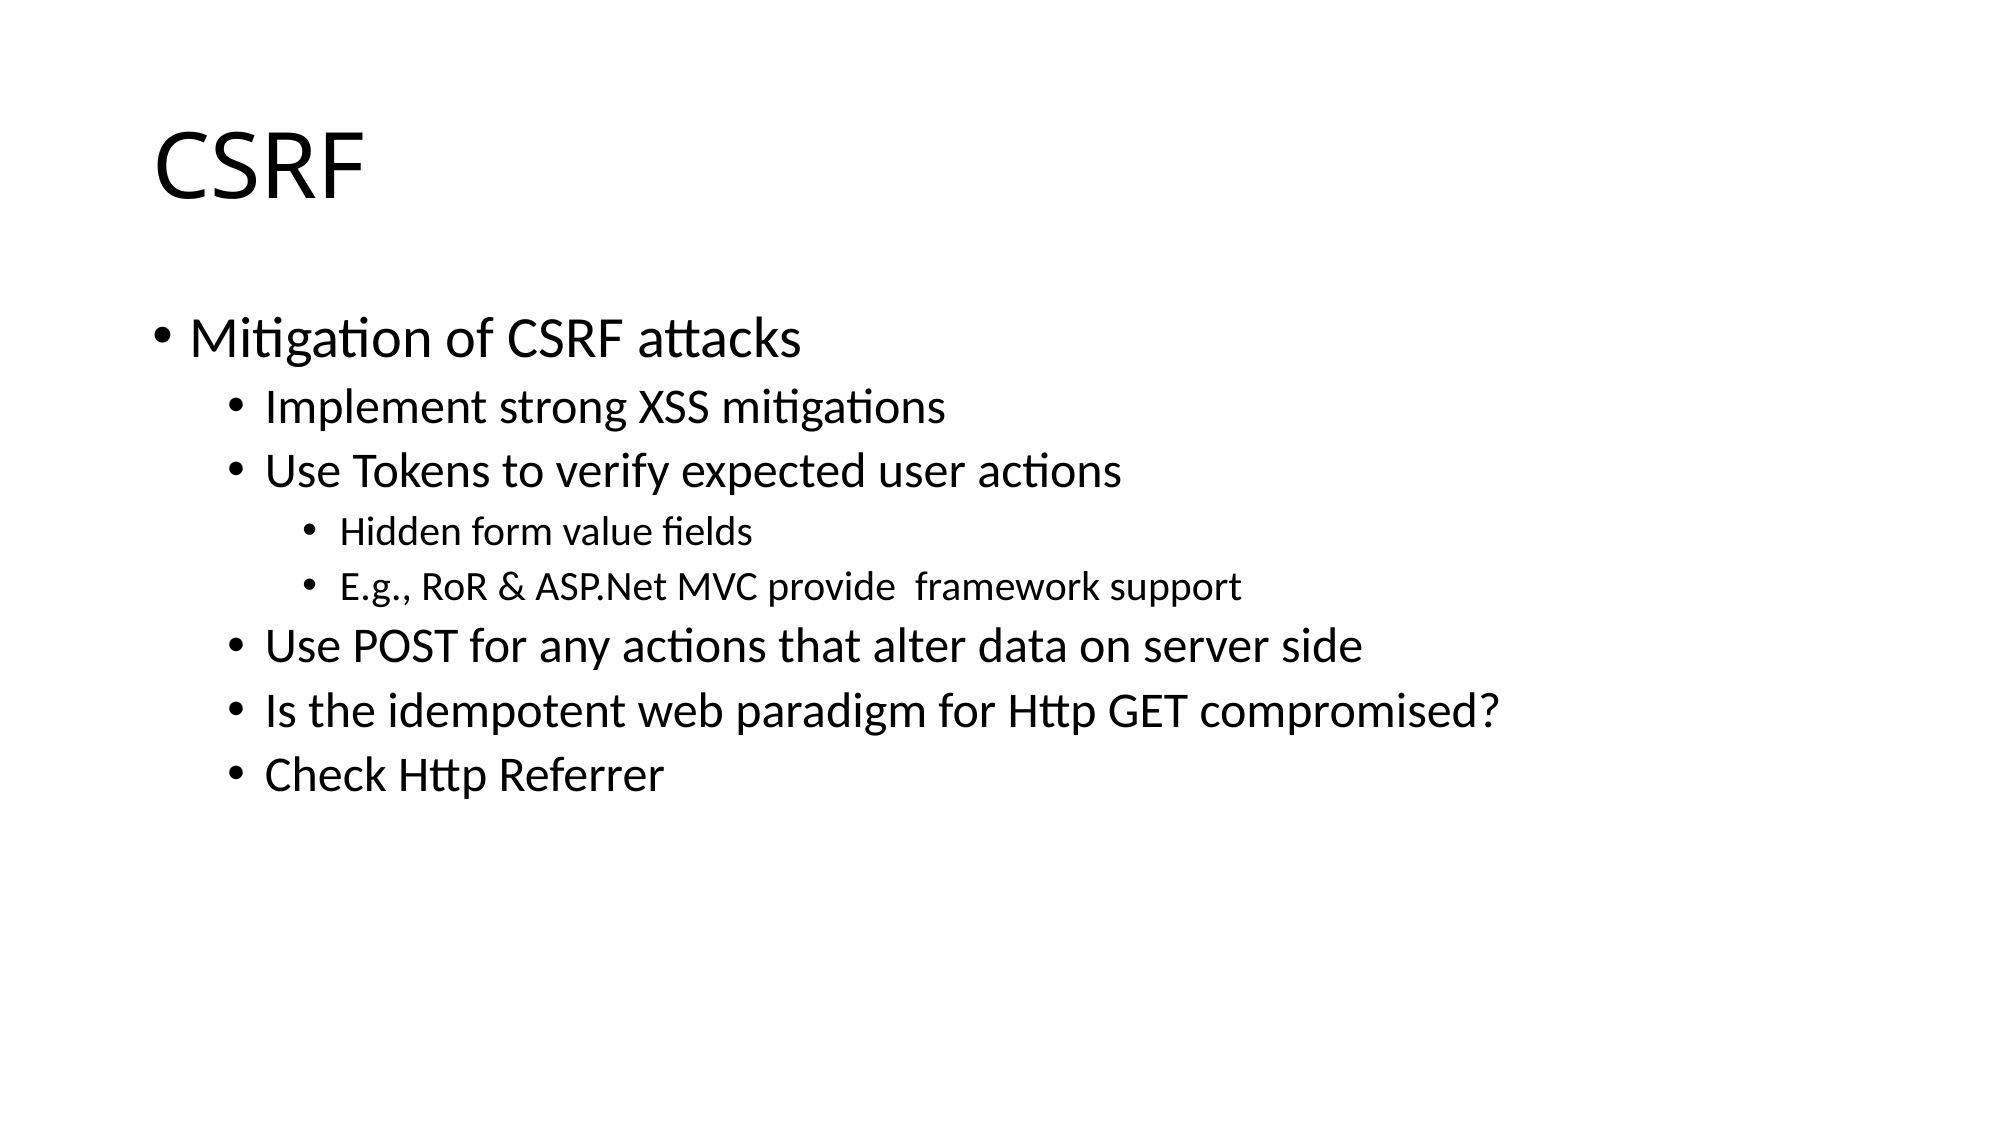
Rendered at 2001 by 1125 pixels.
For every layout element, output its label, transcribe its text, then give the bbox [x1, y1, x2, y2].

list Mitigation of CSRF attacks Implement strong XSS mitigations Use Tokens to verify expected user actions Hidden form value fields E.g., RoR & ASP.Net MVC provide framework support Use POST for any actions that alter data on server side Is the idempotent web paradigm for Http GET compromised? Check Http Referrer [137, 299, 1863, 1014]
title CSRF [137, 59, 1863, 278]
